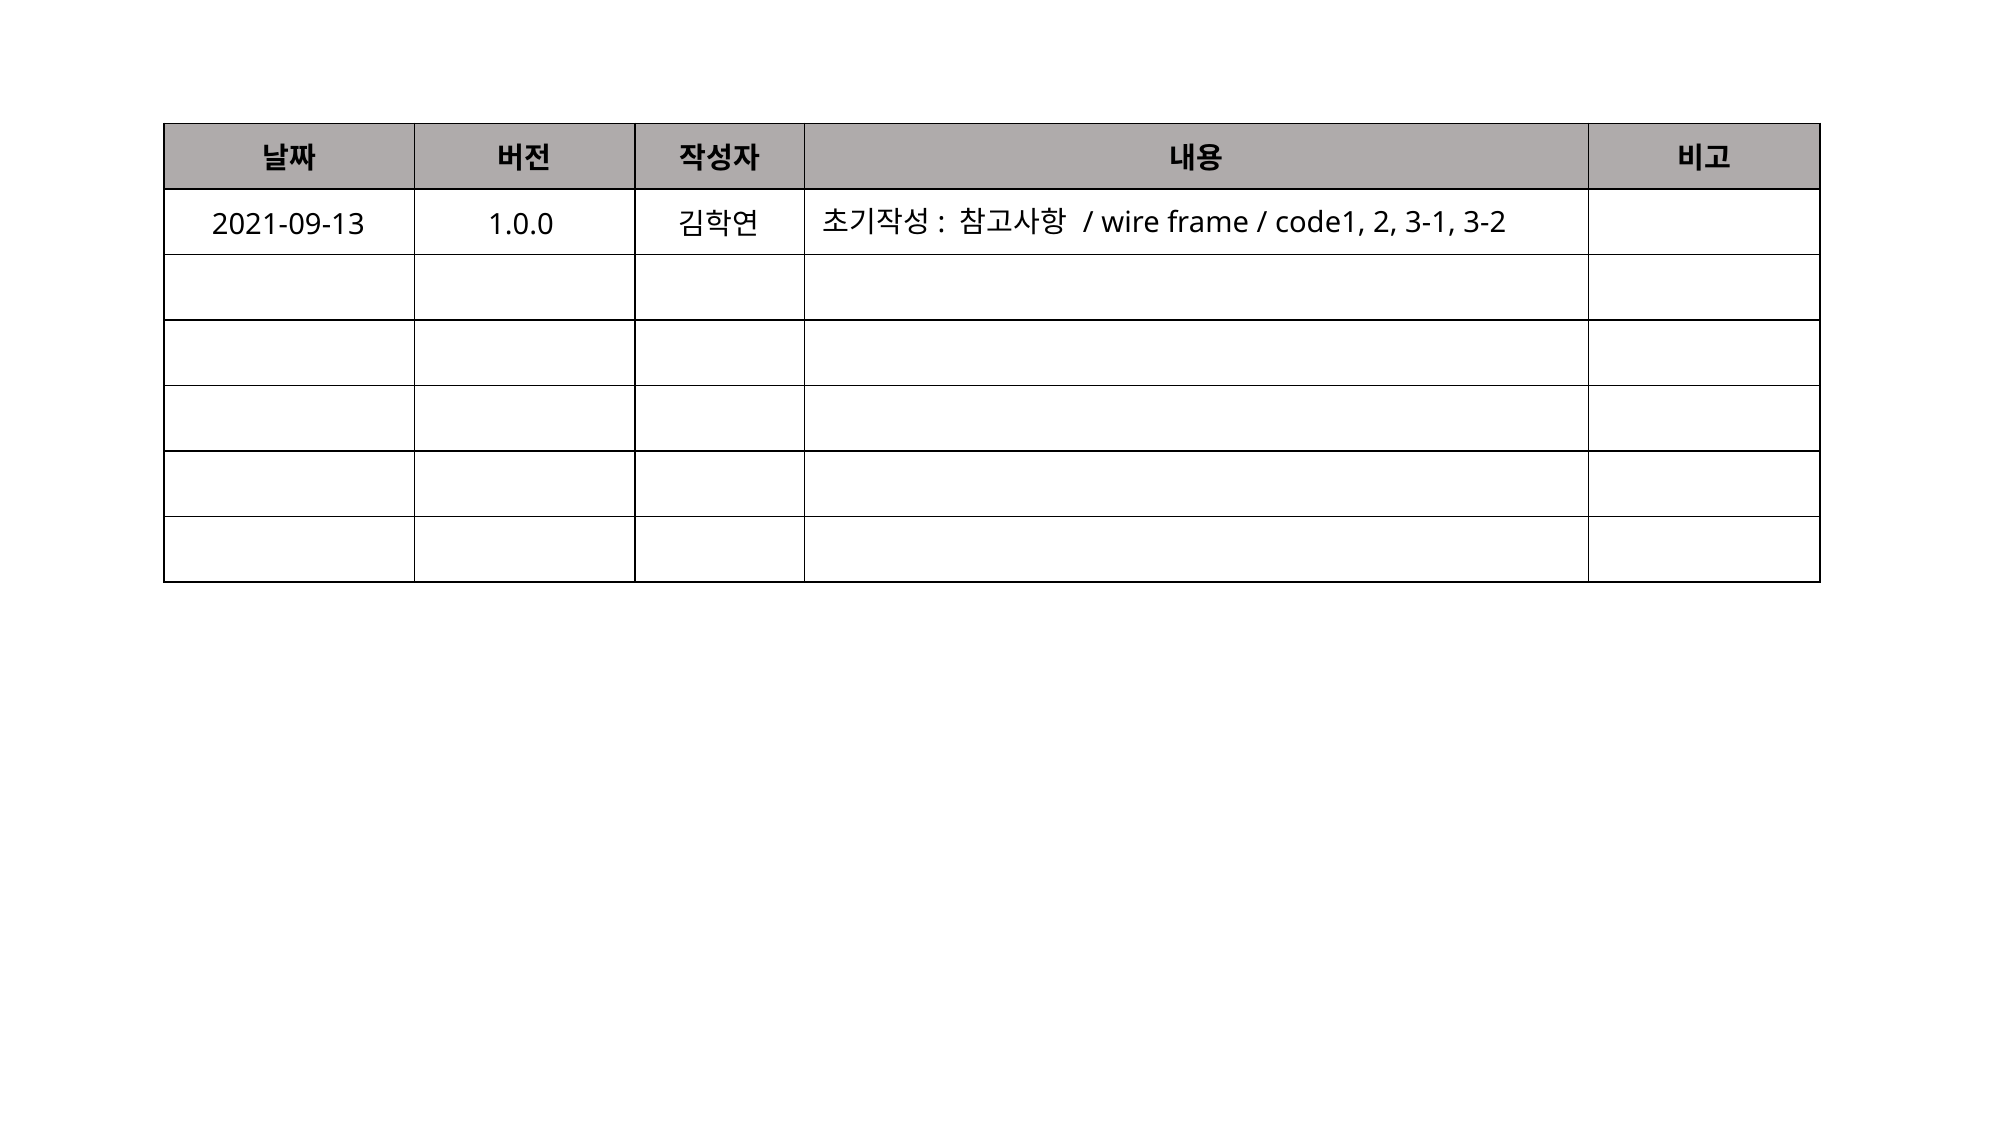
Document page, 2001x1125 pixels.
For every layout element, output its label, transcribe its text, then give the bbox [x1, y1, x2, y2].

text_box 2021-09-13 [163, 197, 396, 248]
text_box 김학연 [594, 197, 844, 248]
text_box 1.0.0 [396, 197, 594, 248]
text_box 초기작성: 참고사항 / wire frame / code1, 2, 3-1, 3-2 [807, 196, 1577, 246]
